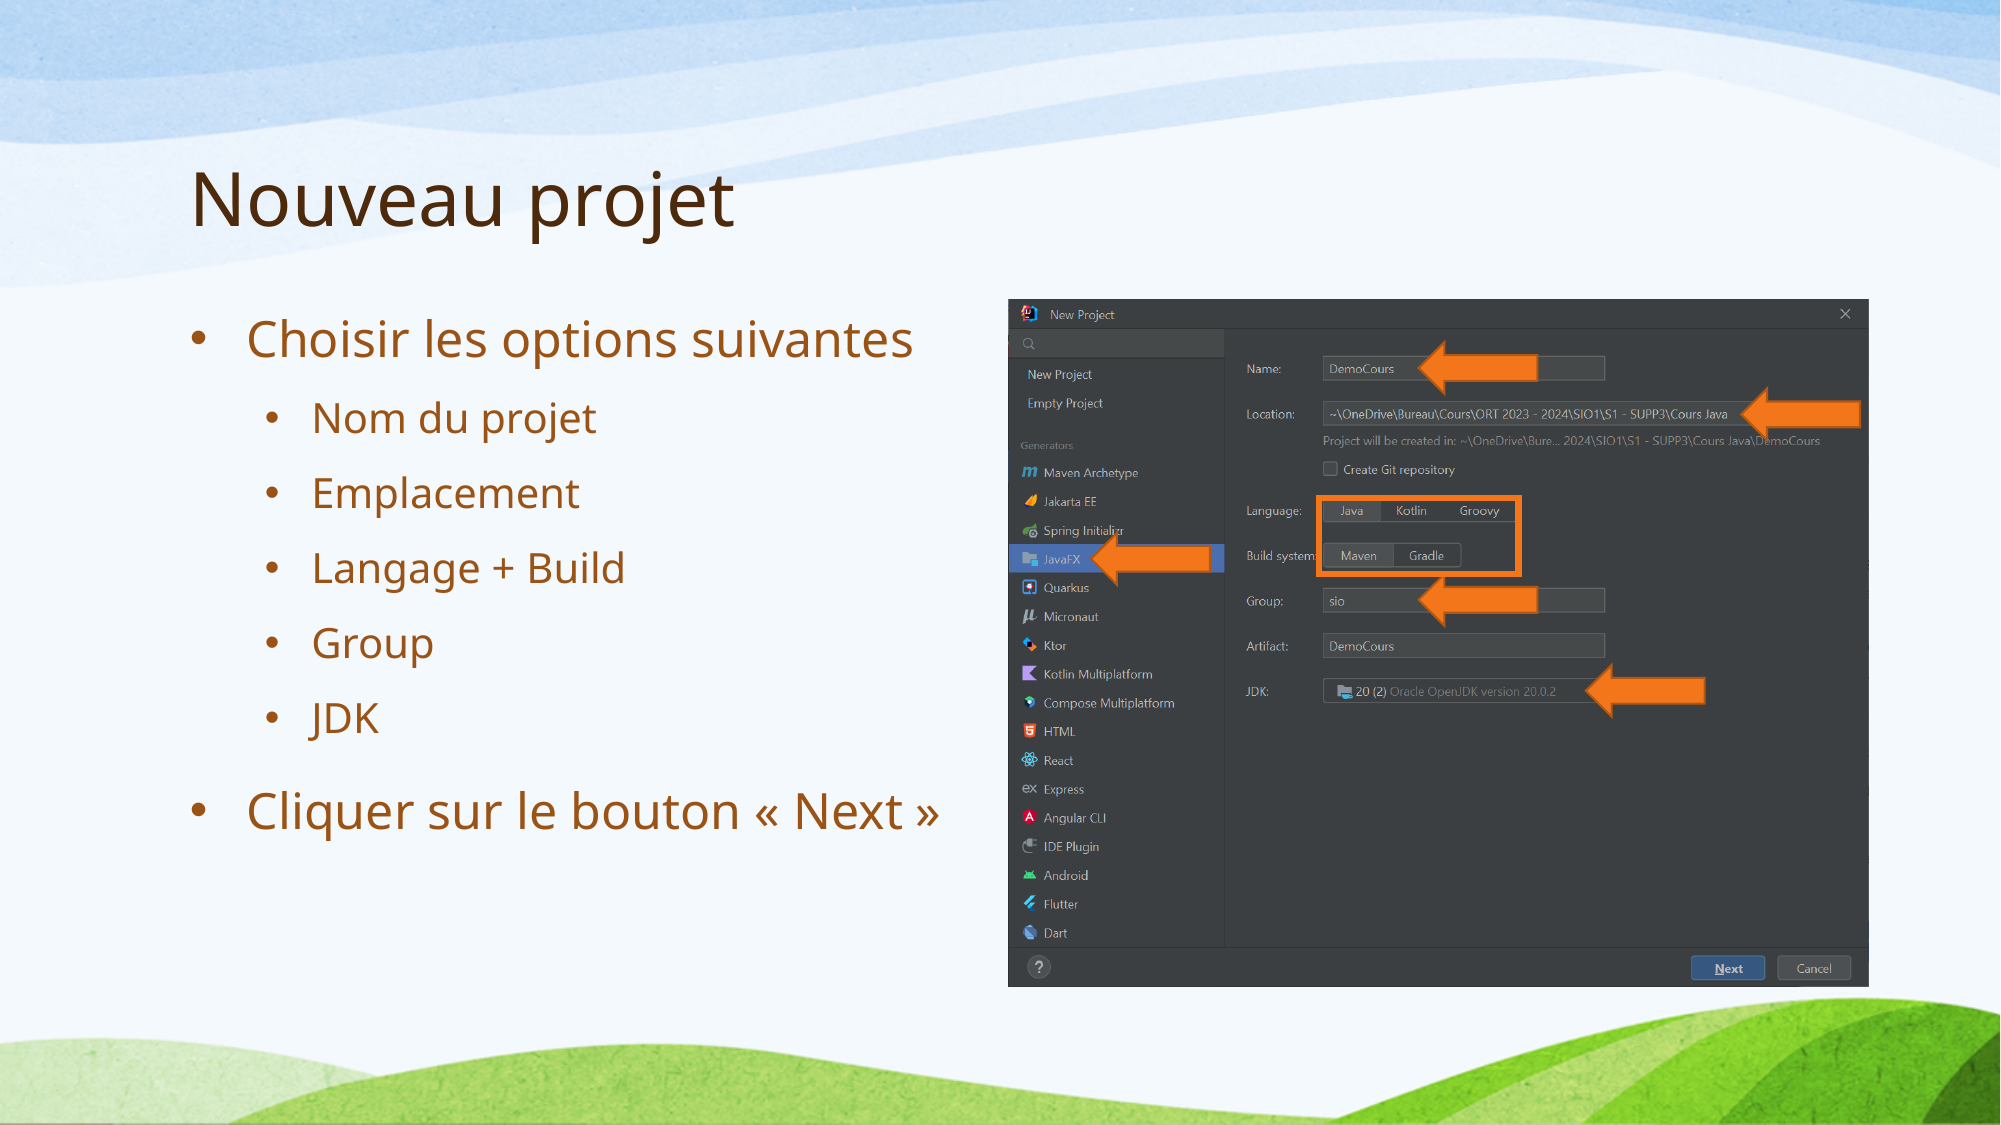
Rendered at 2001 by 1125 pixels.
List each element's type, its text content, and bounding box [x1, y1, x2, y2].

picture [0, 0, 2001, 1125]
list Choisir les options suivantes Nom du projet Emplacement Langage + Build Group JDK Cliquer sur le bouton « Next » [174, 299, 988, 987]
title Nouveau projet [174, 50, 1825, 250]
